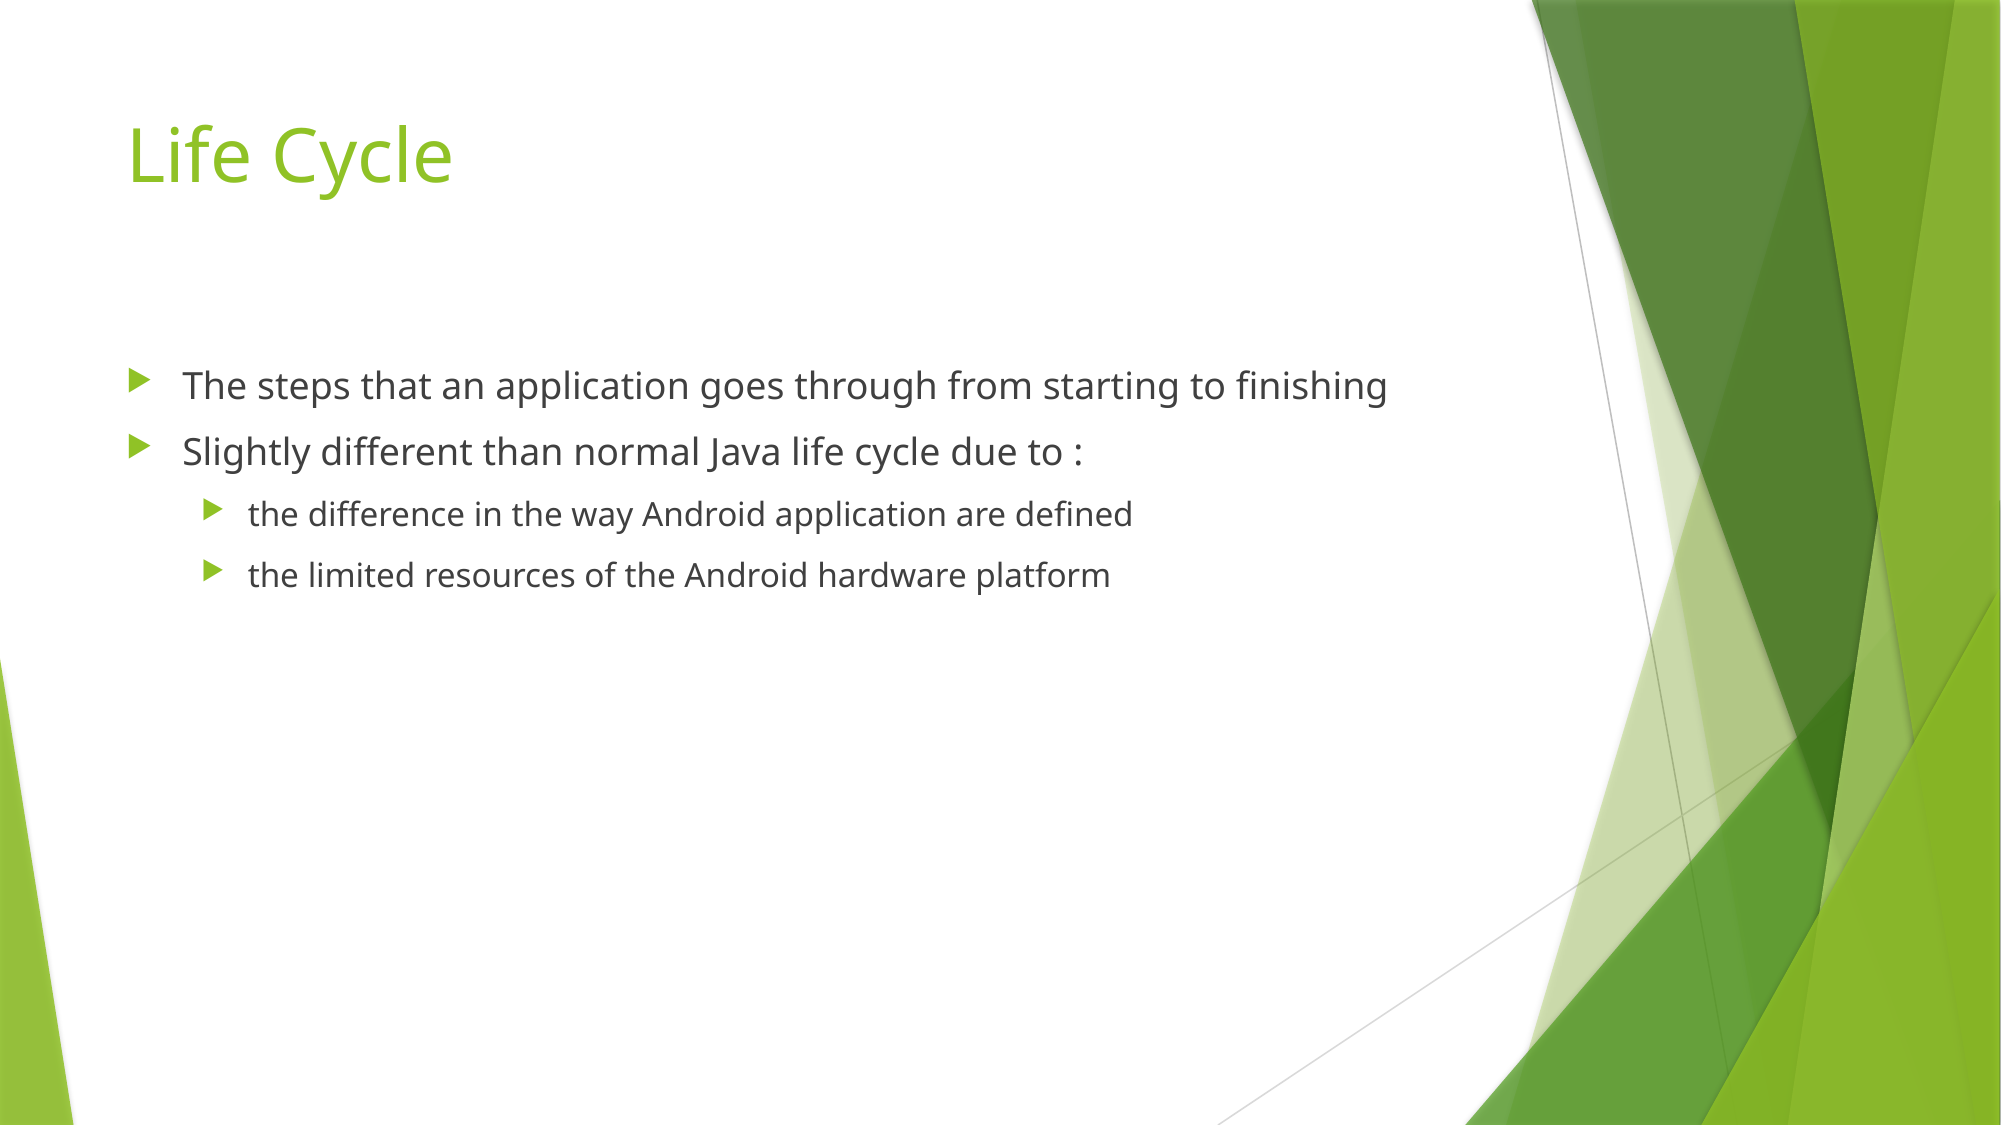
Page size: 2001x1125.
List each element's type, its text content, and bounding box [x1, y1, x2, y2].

title Life Cycle [111, 99, 1522, 317]
list The steps that an application goes through from starting to finishing Slightly different than normal Java life cycle due to : the difference in the way Android application are defined the limited resources of the Android hardware platform [111, 354, 1522, 992]
